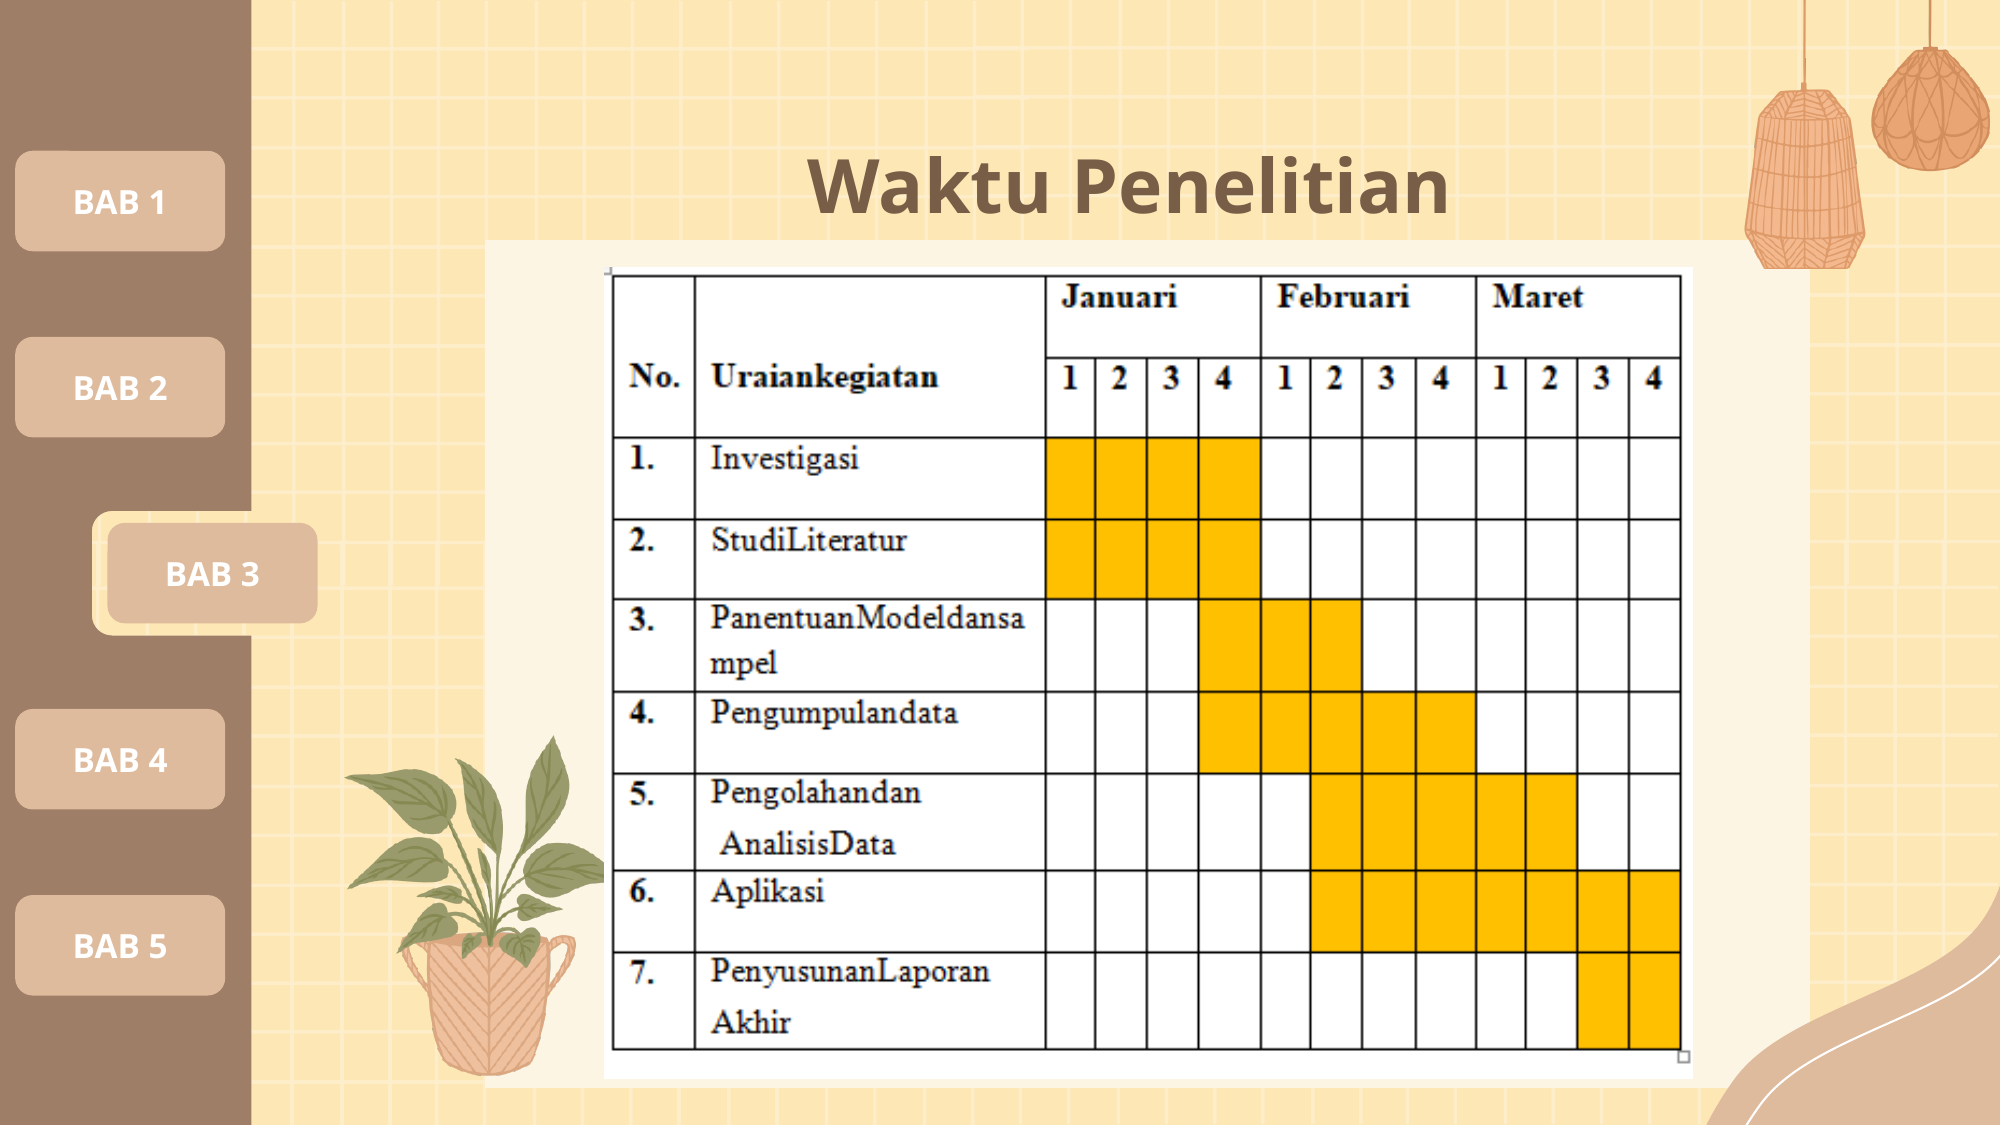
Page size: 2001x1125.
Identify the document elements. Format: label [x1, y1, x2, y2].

text_box [0, 0, 2000, 1125]
picture [344, 267, 1693, 1079]
picture [1744, 0, 1990, 270]
